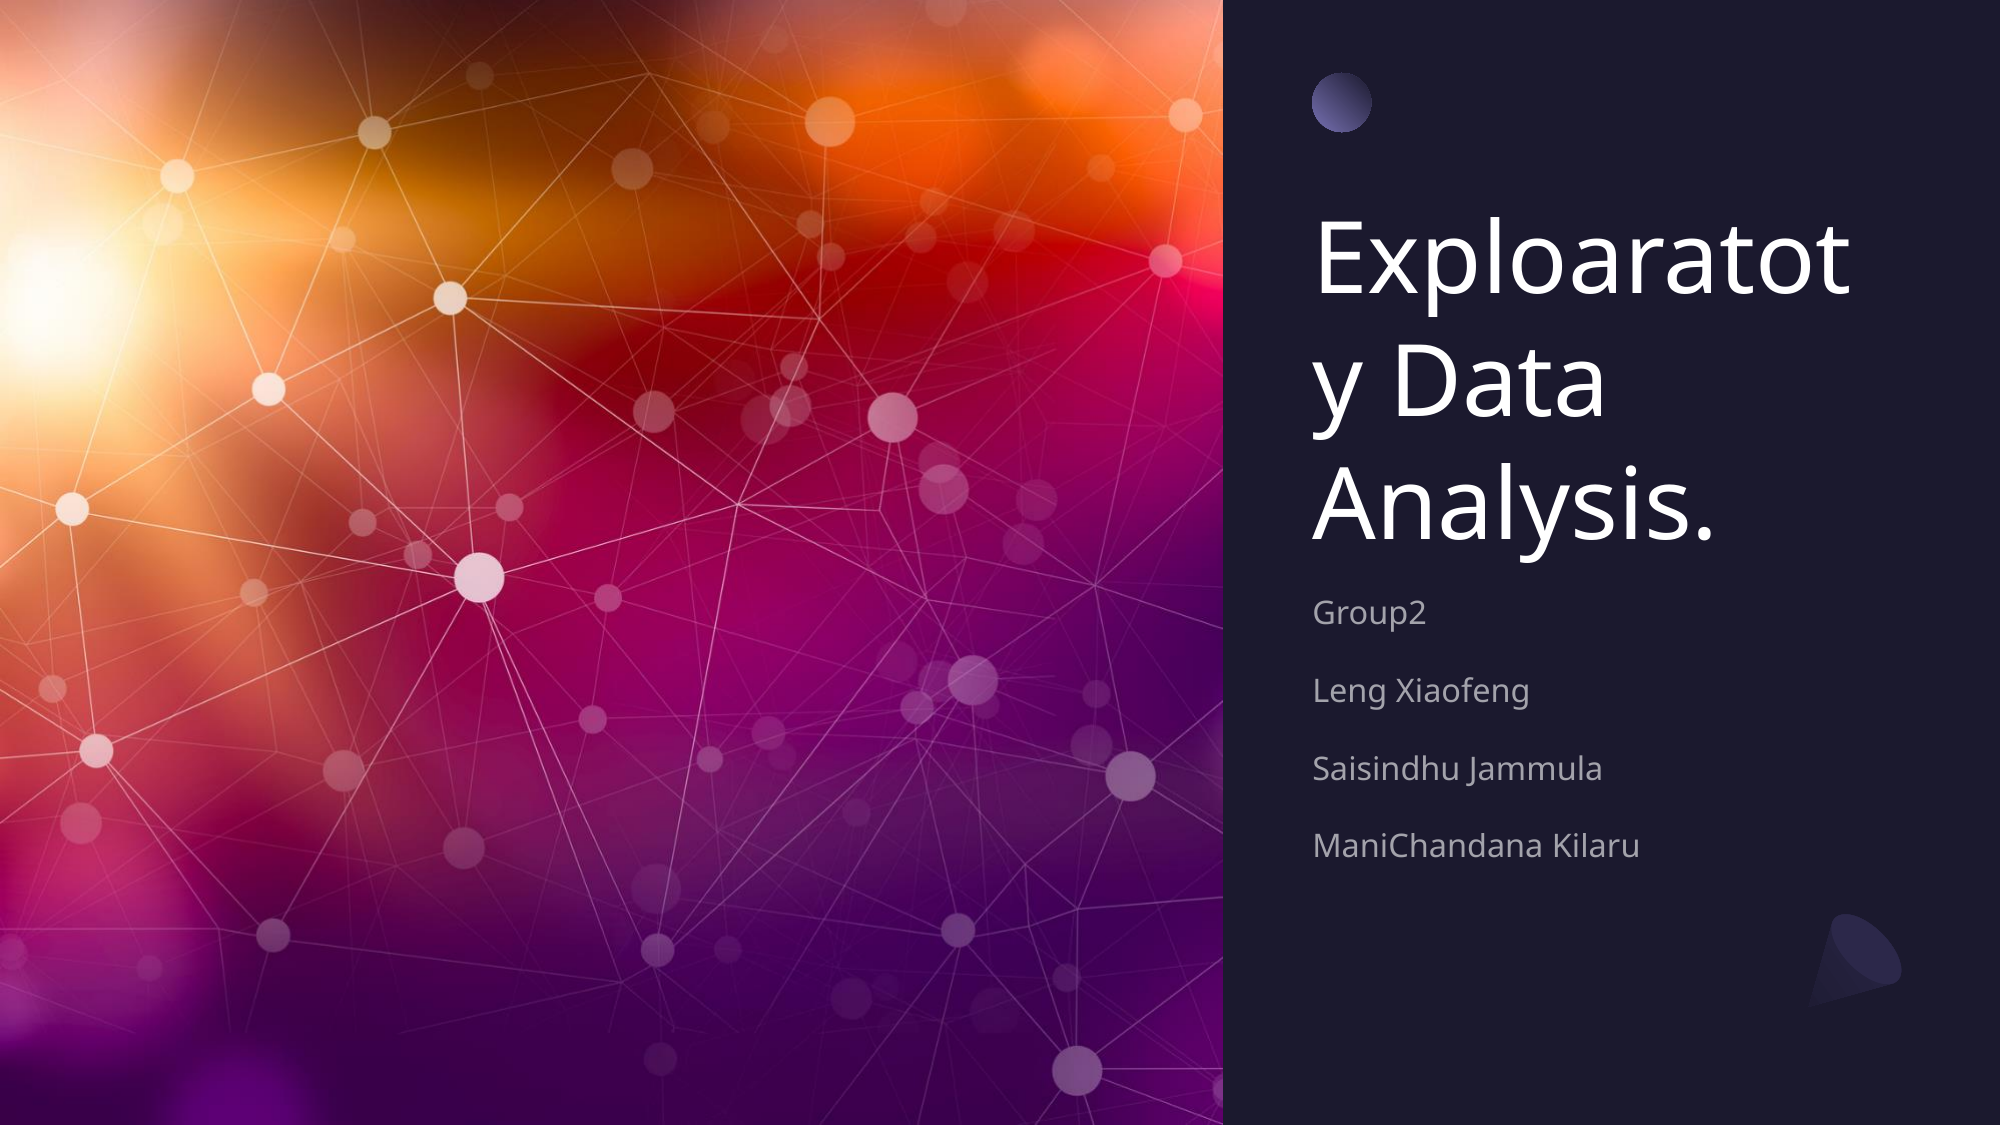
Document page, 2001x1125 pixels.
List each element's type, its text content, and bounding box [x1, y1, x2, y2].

picture [0, 0, 1223, 1125]
list Group2 Leng Xiaofeng Saisindhu Jammula ManiChandana Kilaru [1312, 585, 1898, 870]
title Exploaratoty Data Analysis. [1312, 172, 1898, 564]
